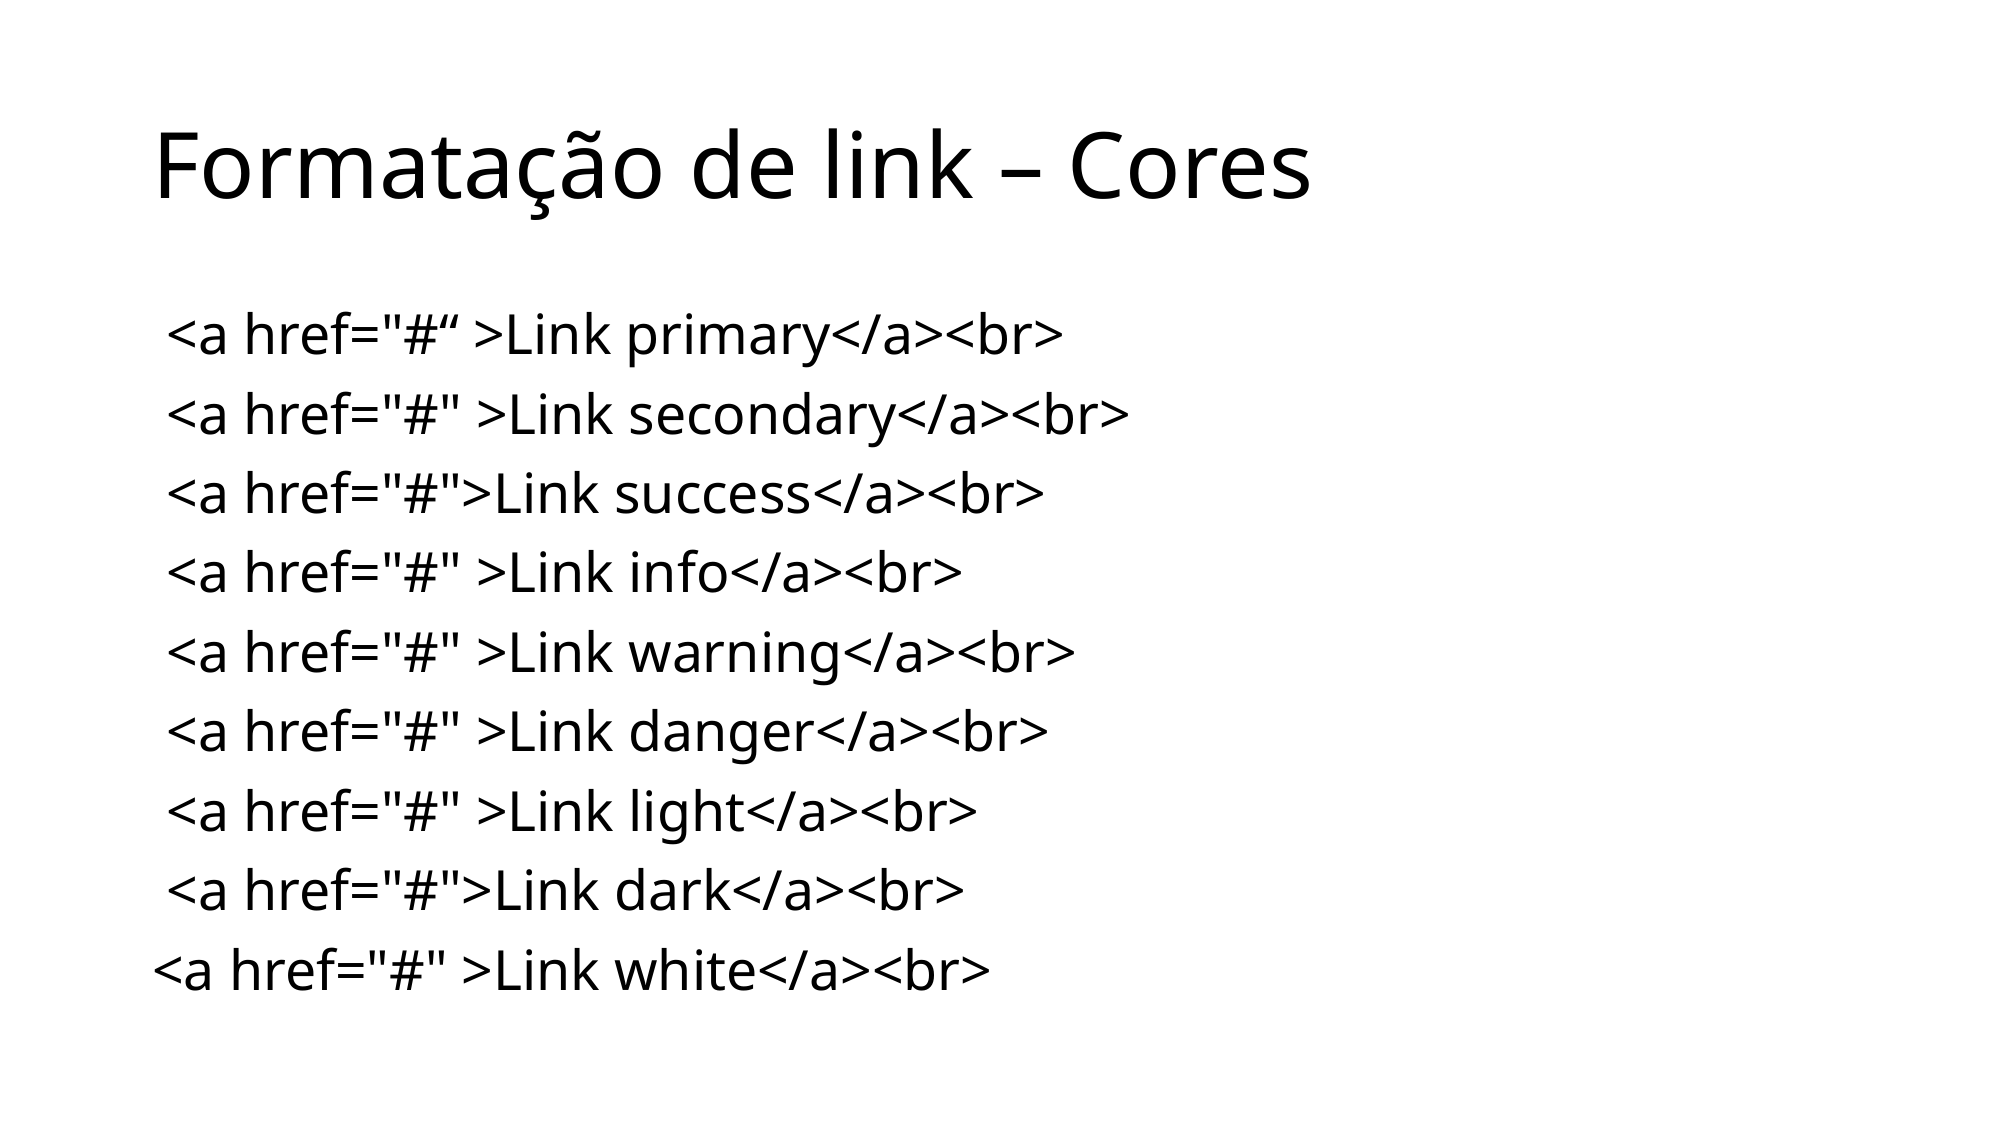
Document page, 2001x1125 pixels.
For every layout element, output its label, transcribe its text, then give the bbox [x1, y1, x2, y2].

list <a href="#“ >Link primary</a><br> <a href="#" >Link secondary</a><br> <a href="#">Link success</a><br> <a href="#" >Link info</a><br> <a href="#" >Link warning</a><br> <a href="#" >Link danger</a><br> <a href="#" >Link light</a><br> <a href="#">Link dark</a><br> <a href="#" >Link white</a><br> [137, 299, 1863, 1014]
title Formatação de link – Cores [137, 59, 1863, 278]
